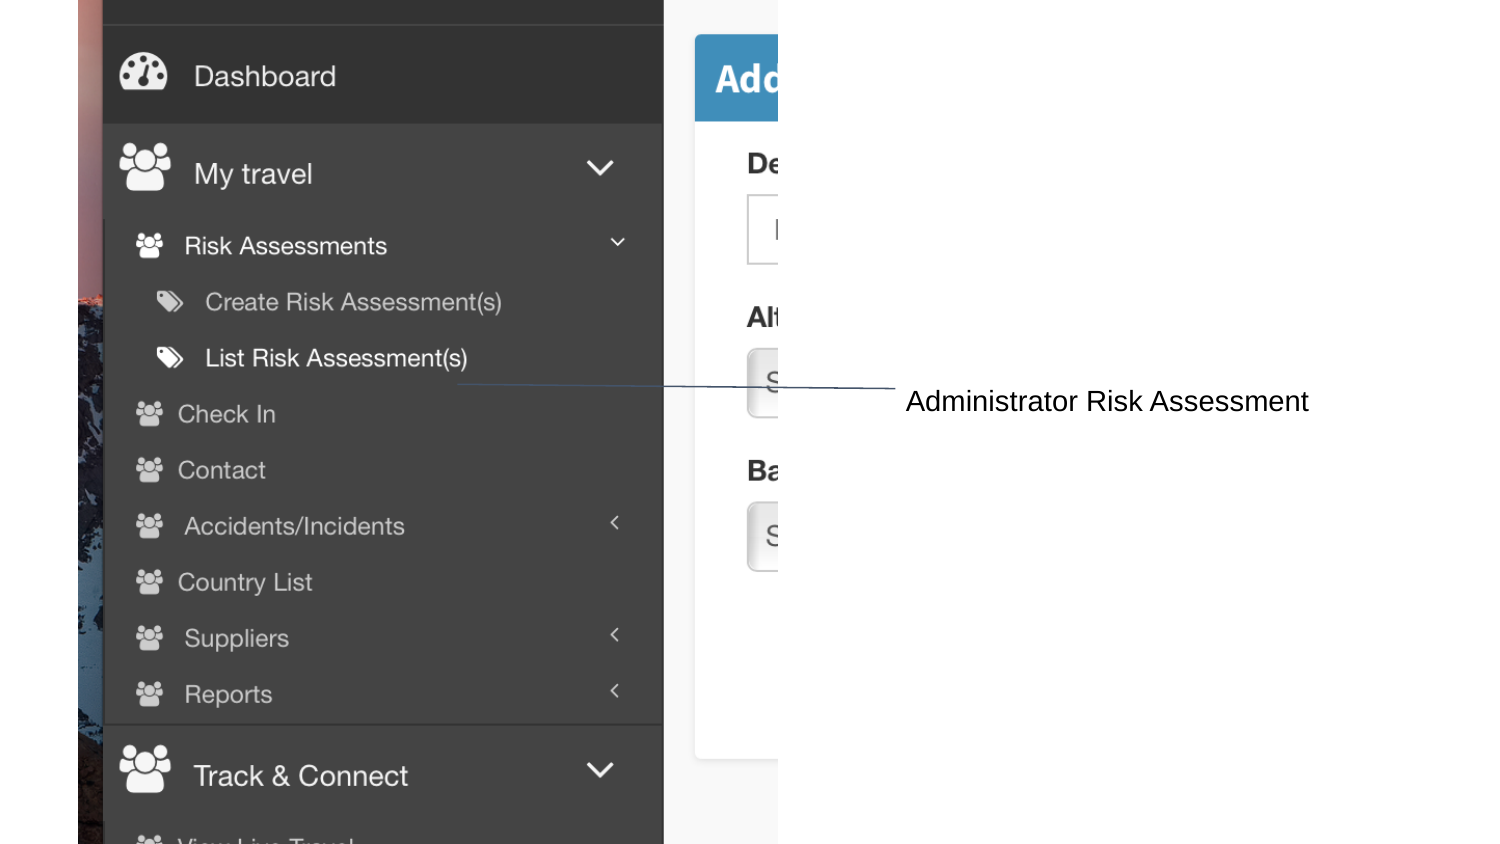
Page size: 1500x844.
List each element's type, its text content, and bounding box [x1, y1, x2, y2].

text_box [457, 384, 896, 389]
picture [78, 0, 778, 844]
text_box Administrator Risk Assessment [890, 367, 1462, 460]
